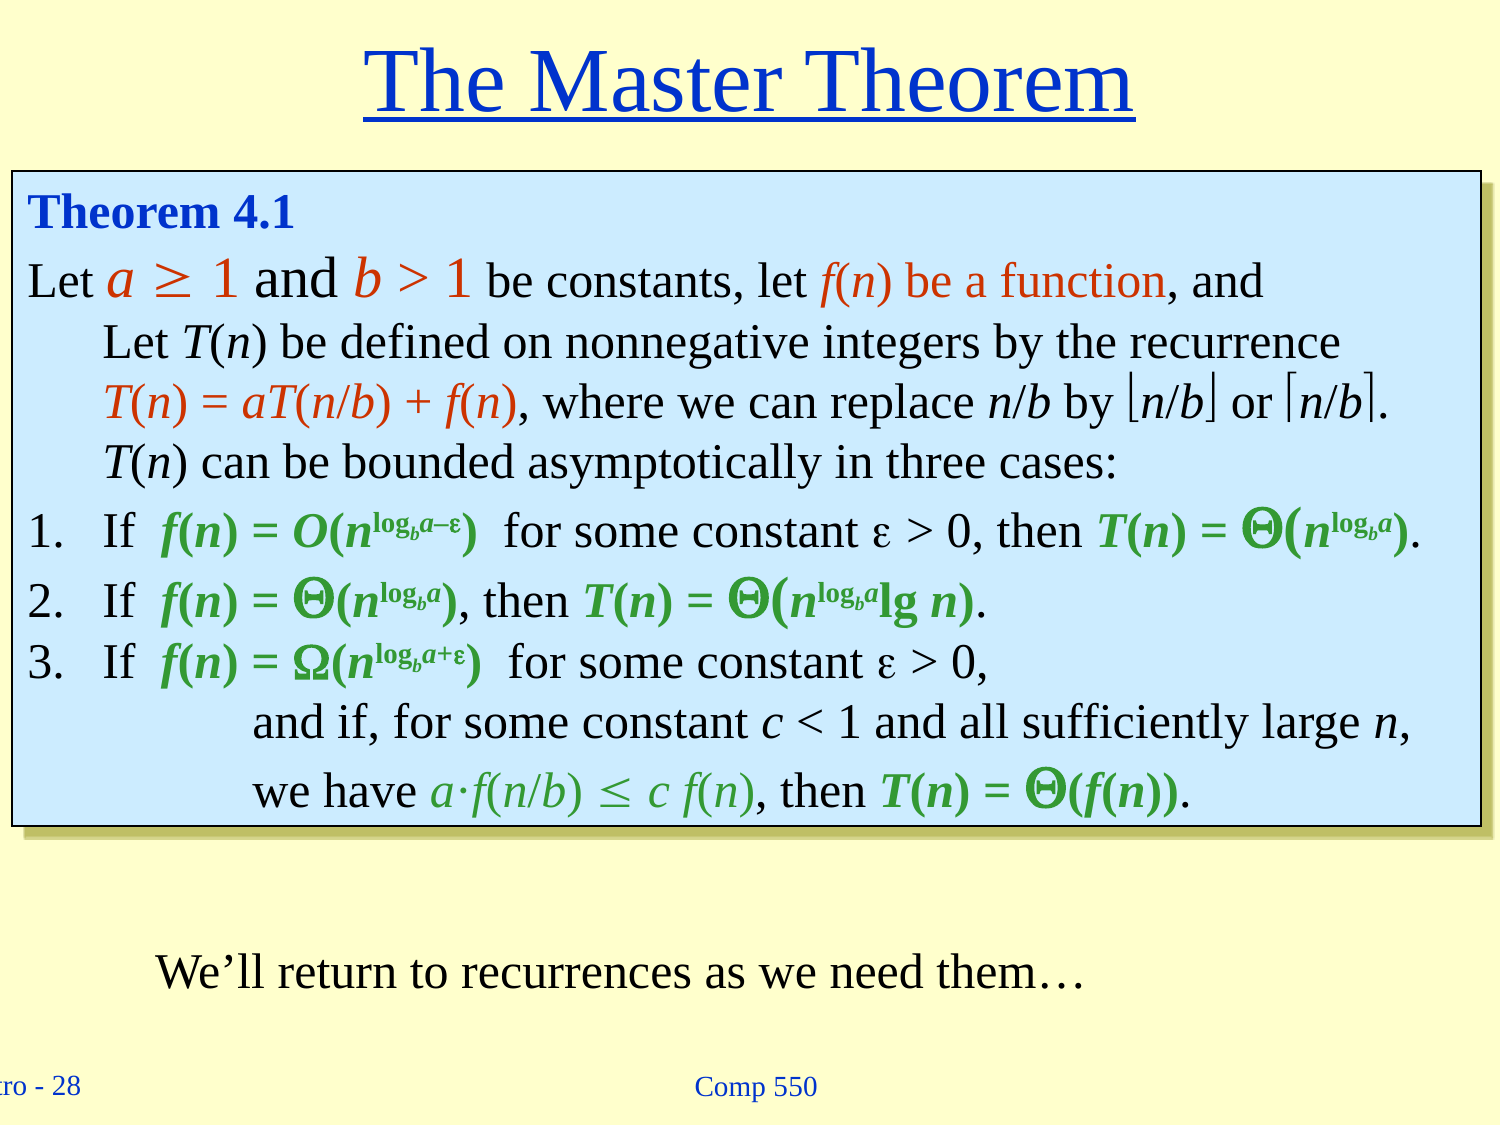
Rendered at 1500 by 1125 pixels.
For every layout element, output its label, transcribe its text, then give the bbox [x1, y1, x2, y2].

text_box We’ll return to recurrences as we need them… [140, 930, 1322, 1006]
title The Master Theorem [0, 0, 1500, 150]
text_box Theorem 4.1 Let a  1 and b > 1 be constants, let f(n) be a function, and Let T(n) be defined on nonnegative integers by the recurrence T(n) = aT(n/b) + f(n), where we can replace n/b by n/b or n/b. T(n) can be bounded asymptotically in three cases: If f(n) = O(nlogba–) for some constant  > 0, then T(n) = (nlogba). If f(n) = (nlogba), then T(n) = (nlogbalg n). If f(n) = (nlogba+) for some constant  > 0, and if, for some constant c < 1 and all sufficiently large n, we have a·f(n/b)  c f(n), then T(n) = (f(n)). [12, 171, 1481, 826]
footer Comp 550 [599, 1046, 913, 1123]
